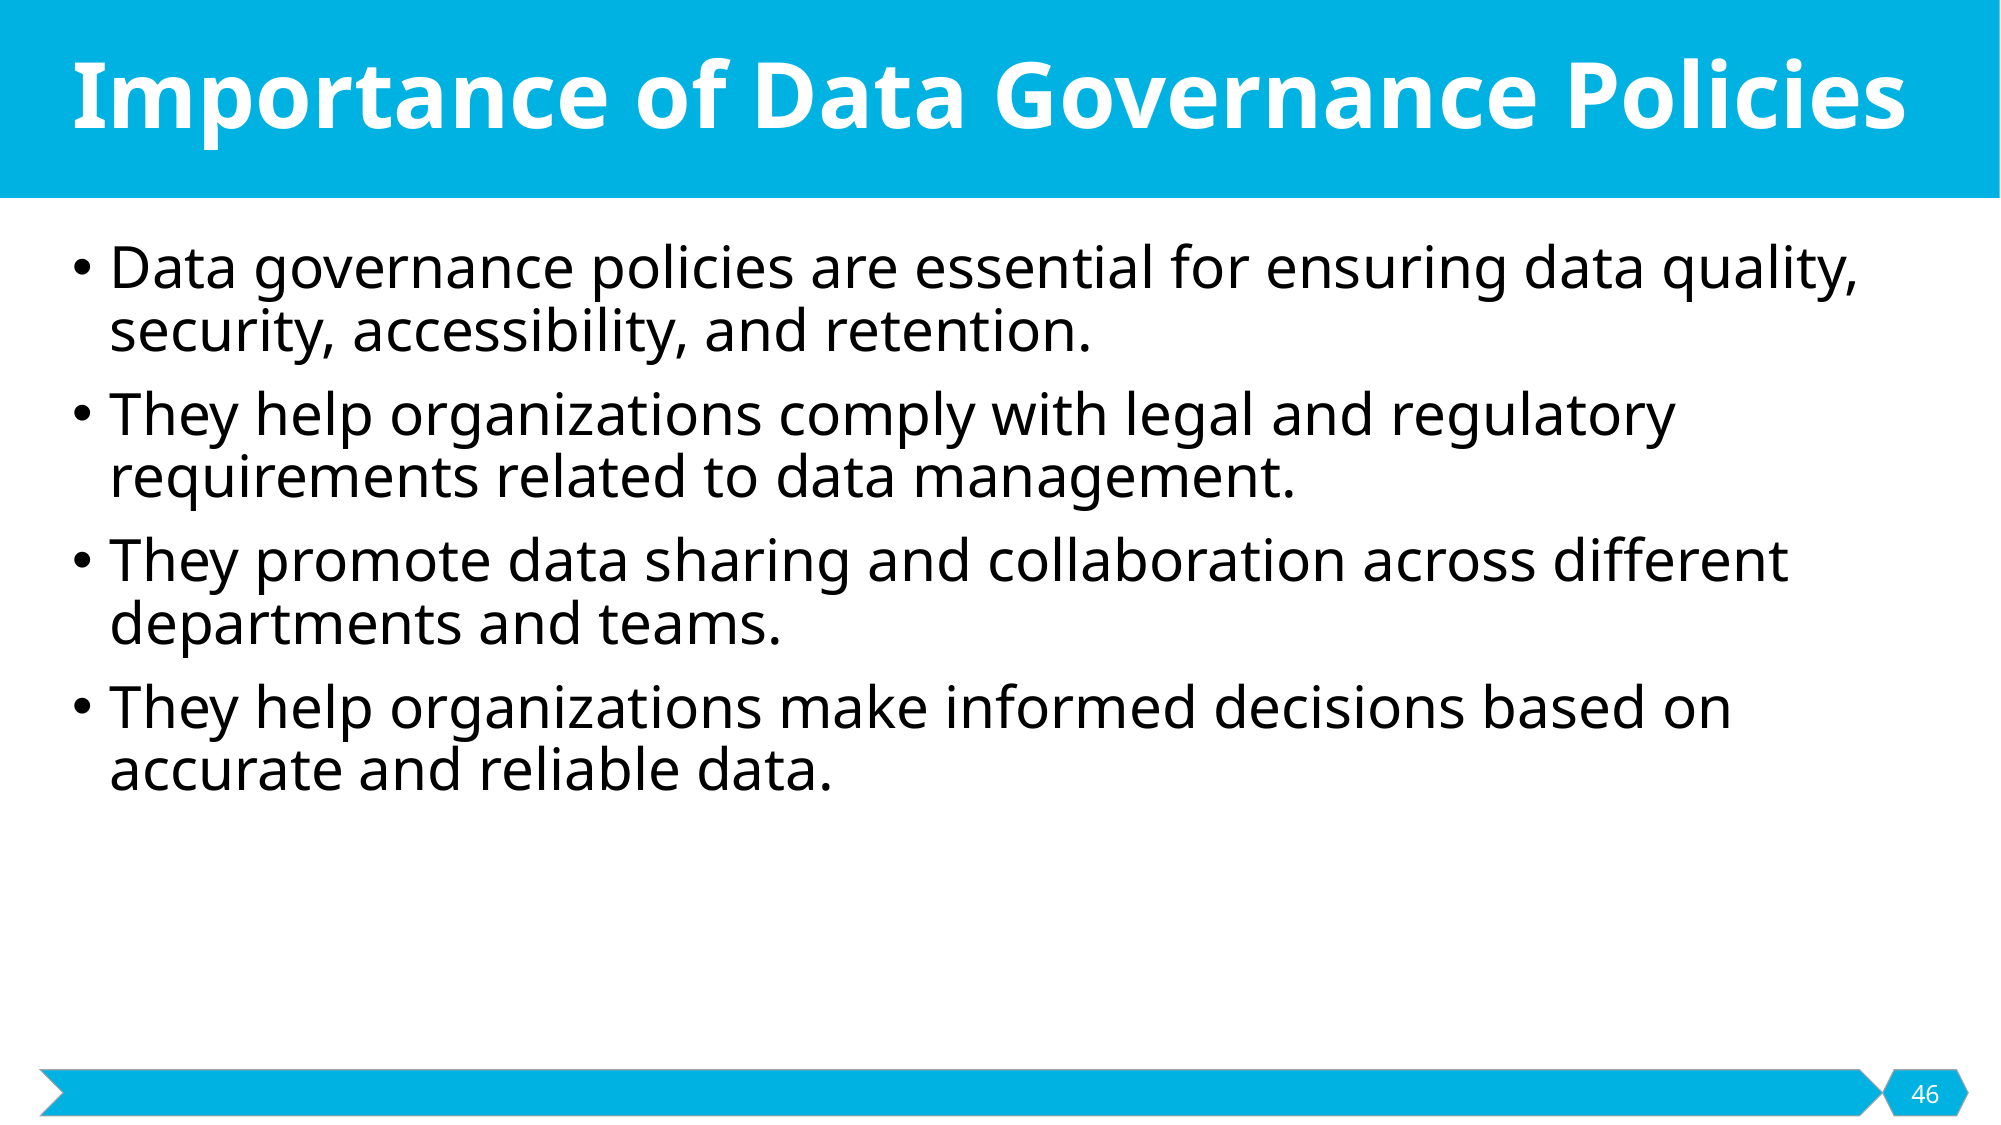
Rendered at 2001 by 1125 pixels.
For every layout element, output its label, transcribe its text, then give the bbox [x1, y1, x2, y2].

title Importance of Data Governance Policies [56, 0, 1969, 199]
list Data governance policies are essential for ensuring data quality, security, accessibility, and retention. They help organizations comply with legal and regulatory requirements related to data management. They promote data sharing and collaboration across different departments and teams. They help organizations make informed decisions based on accurate and reliable data. [56, 230, 1969, 1010]
slide_number 46 [1882, 1065, 1969, 1125]
